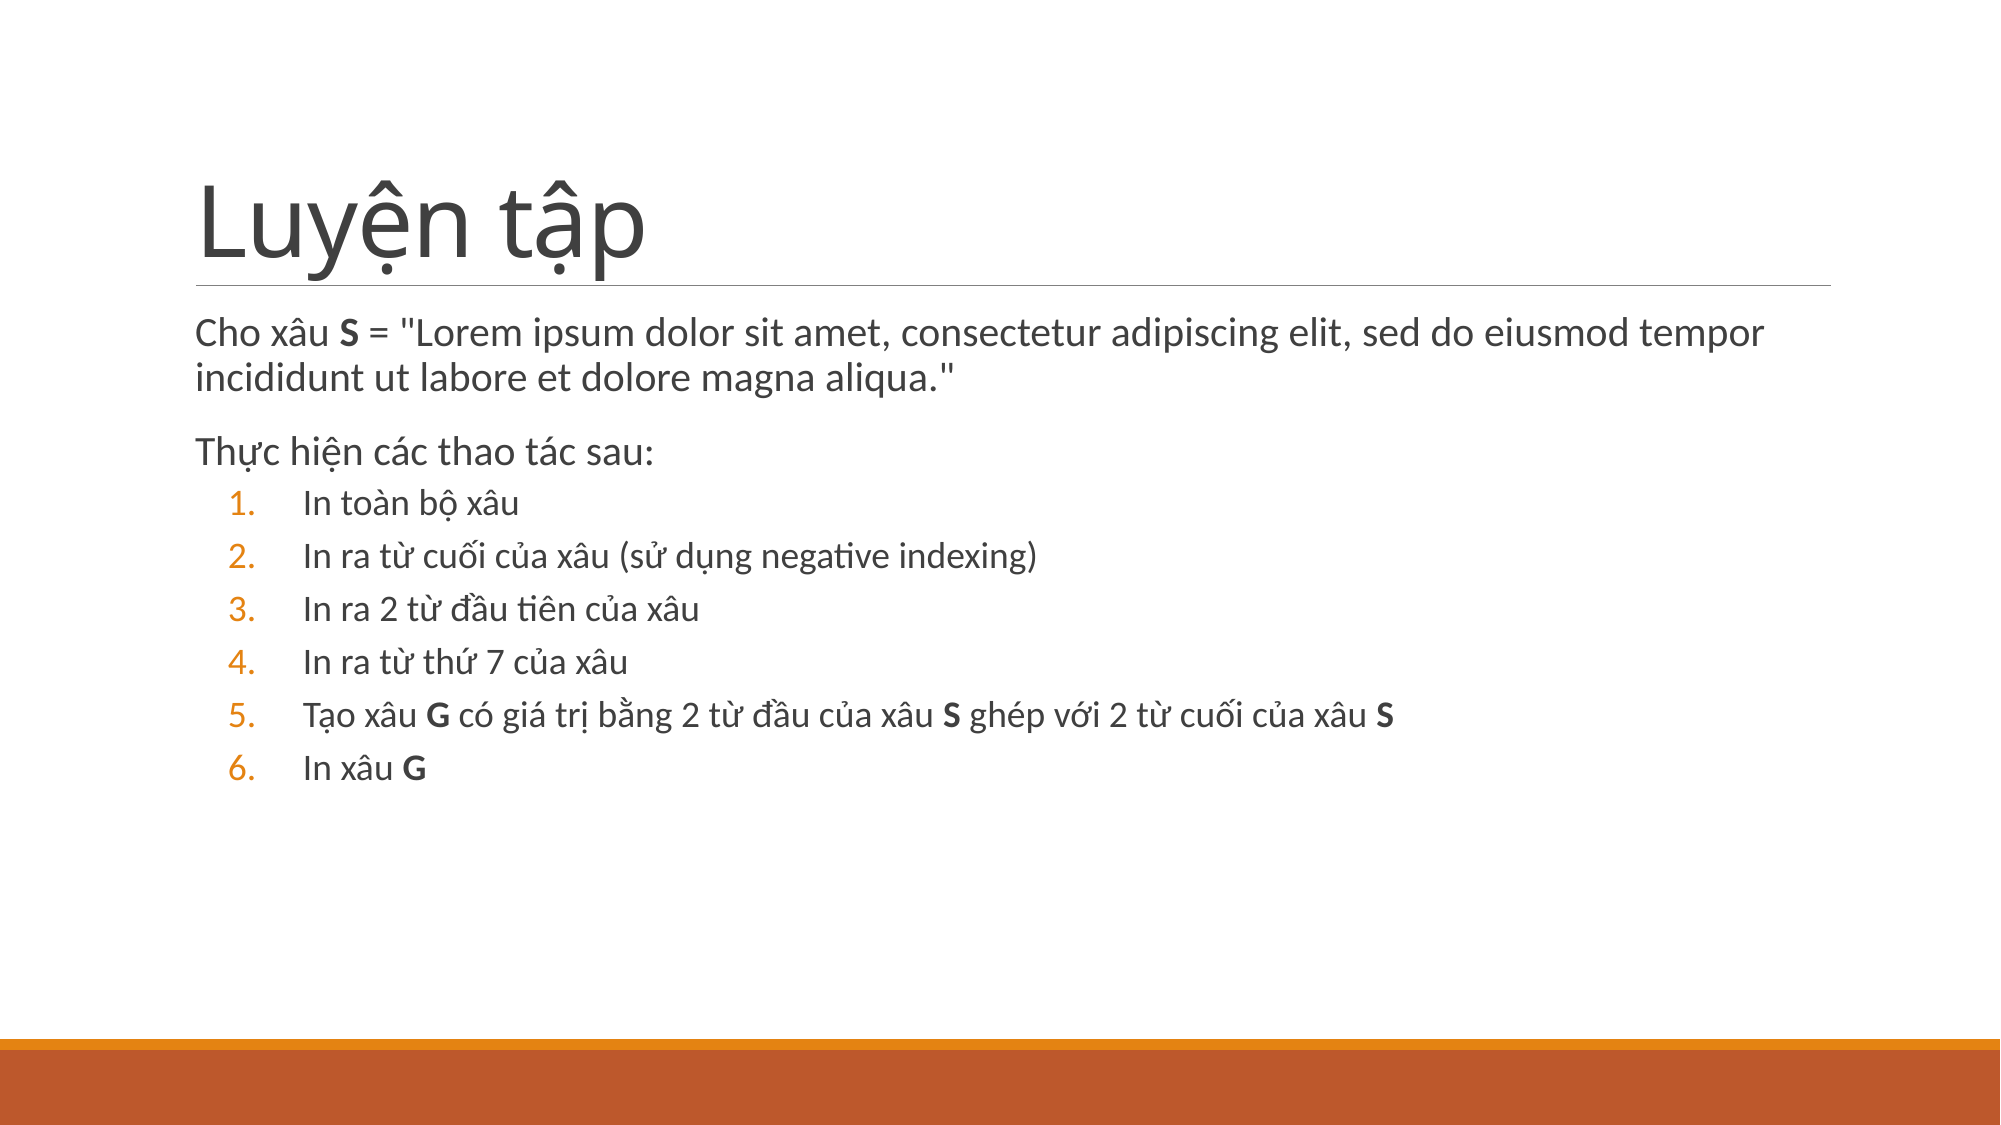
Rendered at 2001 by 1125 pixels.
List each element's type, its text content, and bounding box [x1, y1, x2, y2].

title Luyện tập [180, 47, 1830, 285]
list Cho xâu S = "Lorem ipsum dolor sit amet, consectetur adipiscing elit, sed do eiusmod tempor incididunt ut labore et dolore magna aliqua." Thực hiện các thao tác sau: In toàn bộ xâu In ra từ cuối của xâu (sử dụng negative indexing) In ra 2 từ đầu tiên của xâu In ra từ thứ 7 của xâu Tạo xâu G có giá trị bằng 2 từ đầu của xâu S ghép với 2 từ cuối của xâu S In xâu G [180, 302, 1830, 963]
